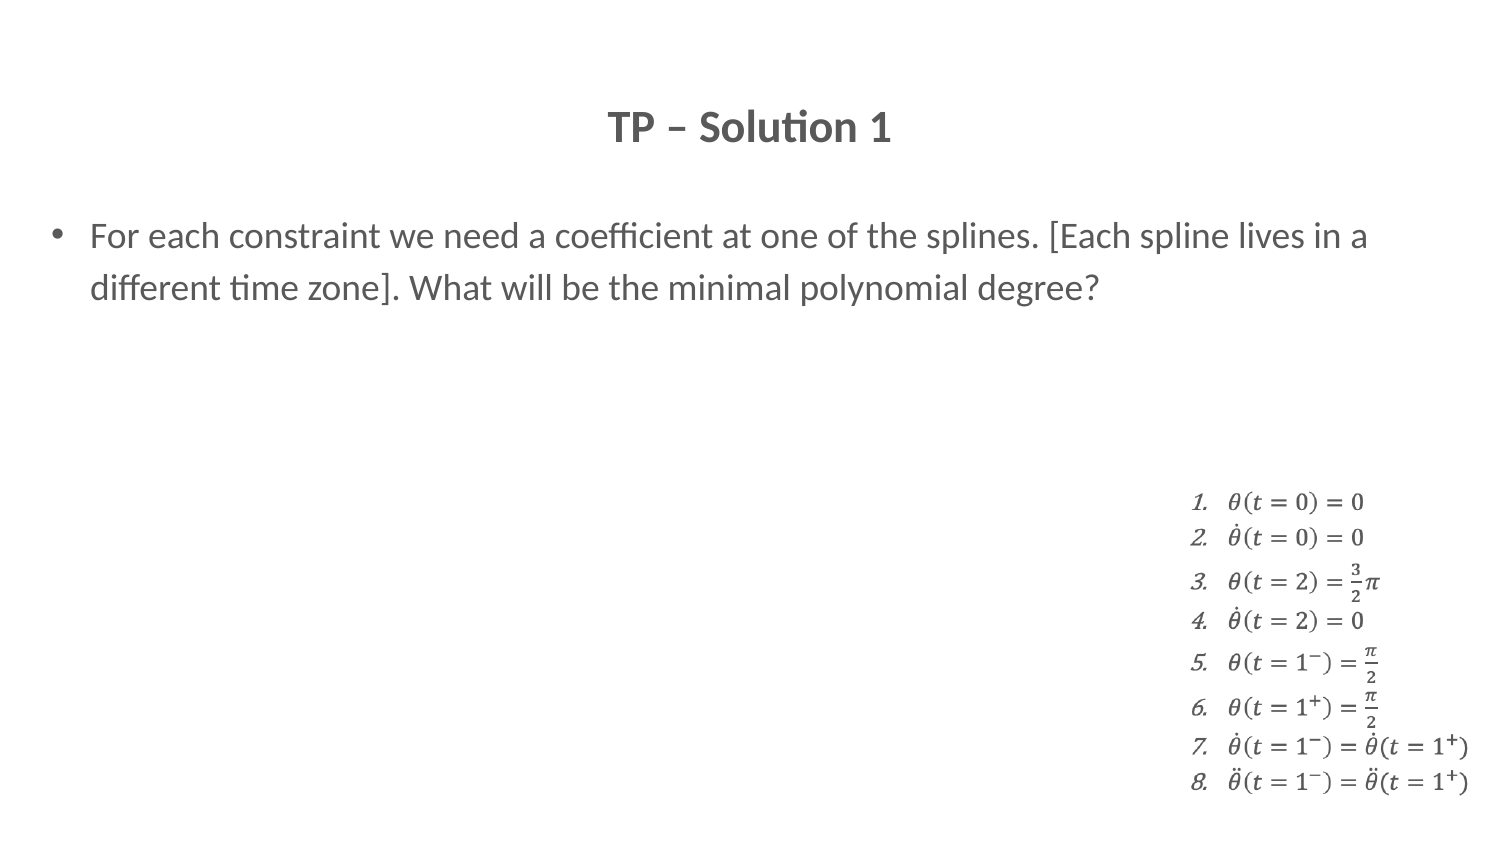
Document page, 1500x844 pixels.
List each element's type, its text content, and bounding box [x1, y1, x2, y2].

title TP – Solution 1 [51, 72, 1449, 167]
picture [1187, 483, 1490, 804]
